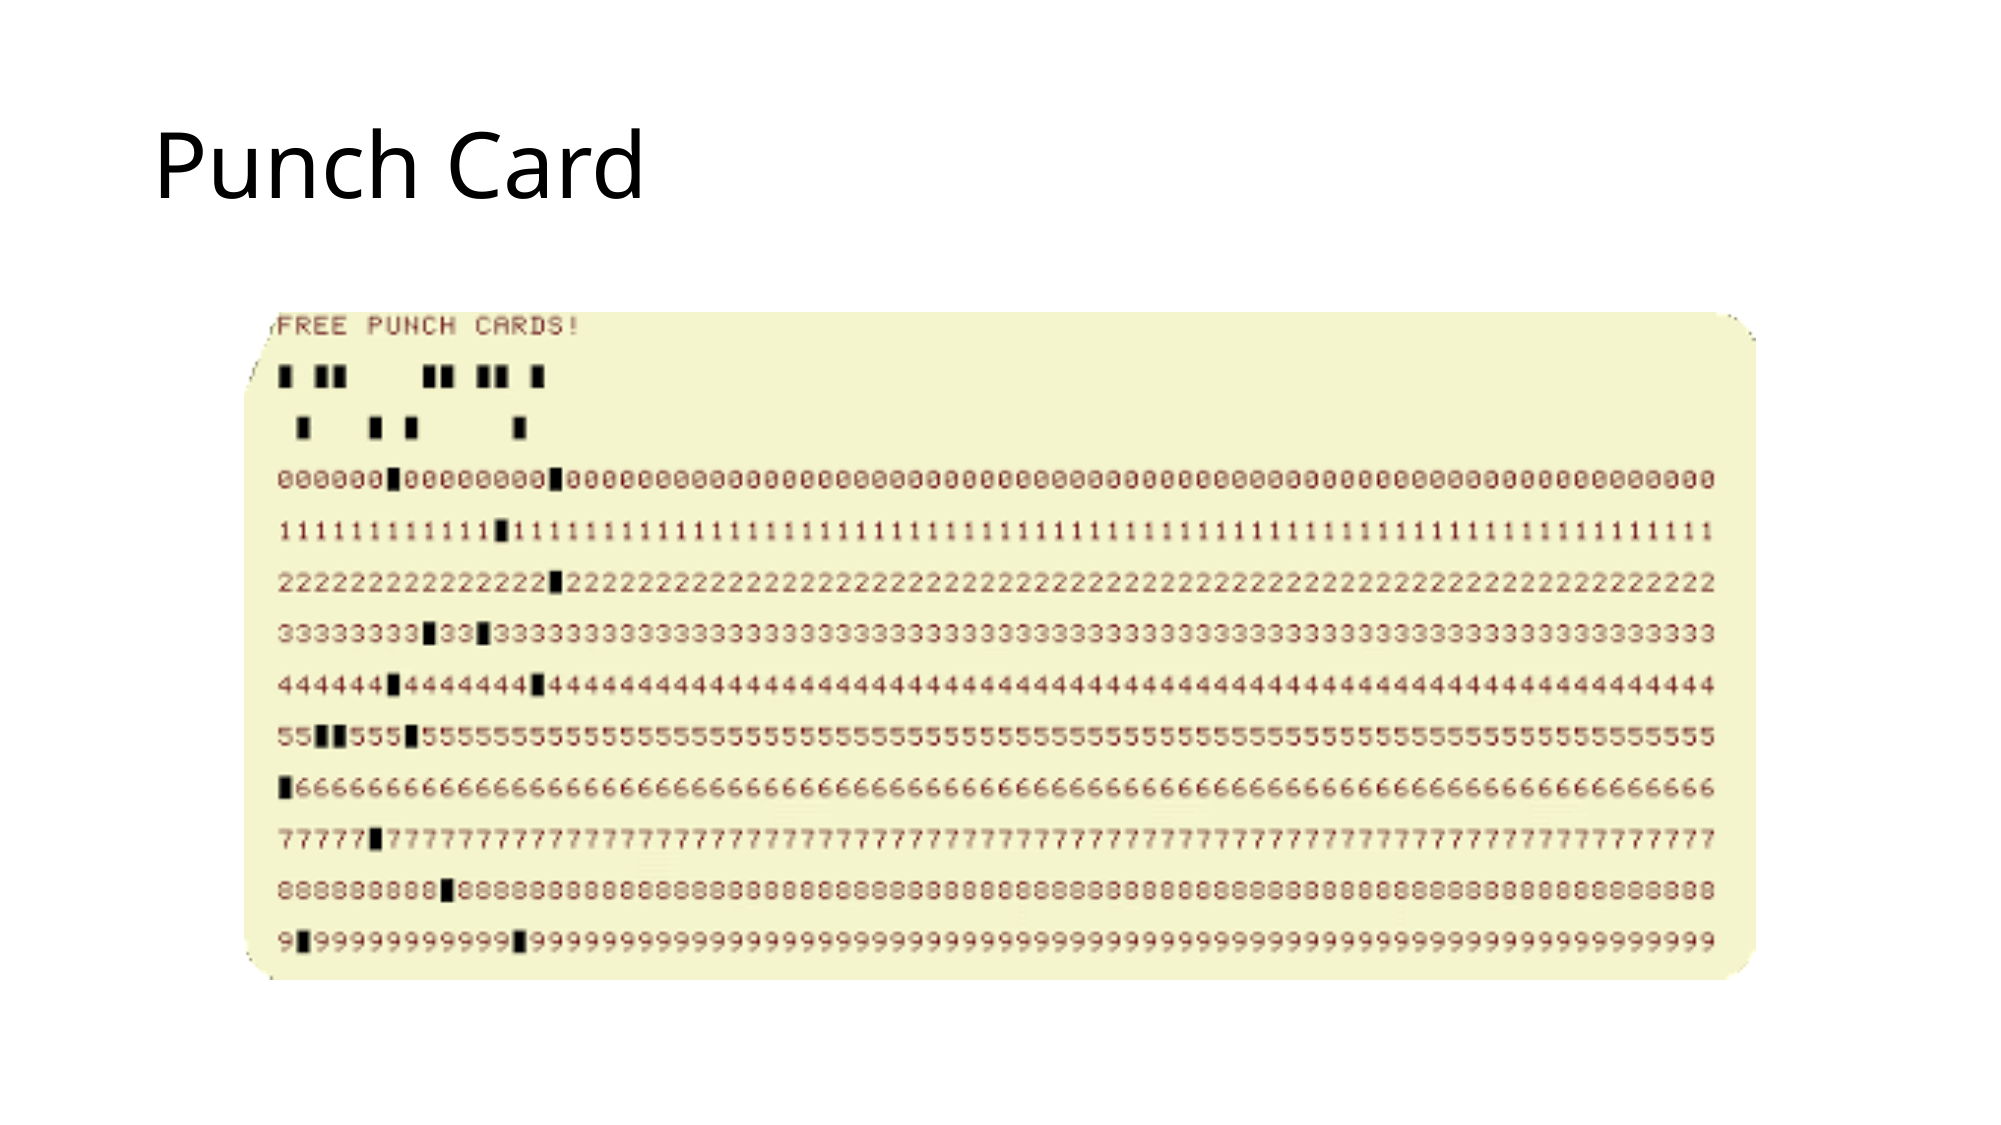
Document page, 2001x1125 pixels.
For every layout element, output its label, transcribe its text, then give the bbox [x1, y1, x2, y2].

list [244, 312, 1756, 980]
title Punch Card [137, 59, 1863, 278]
